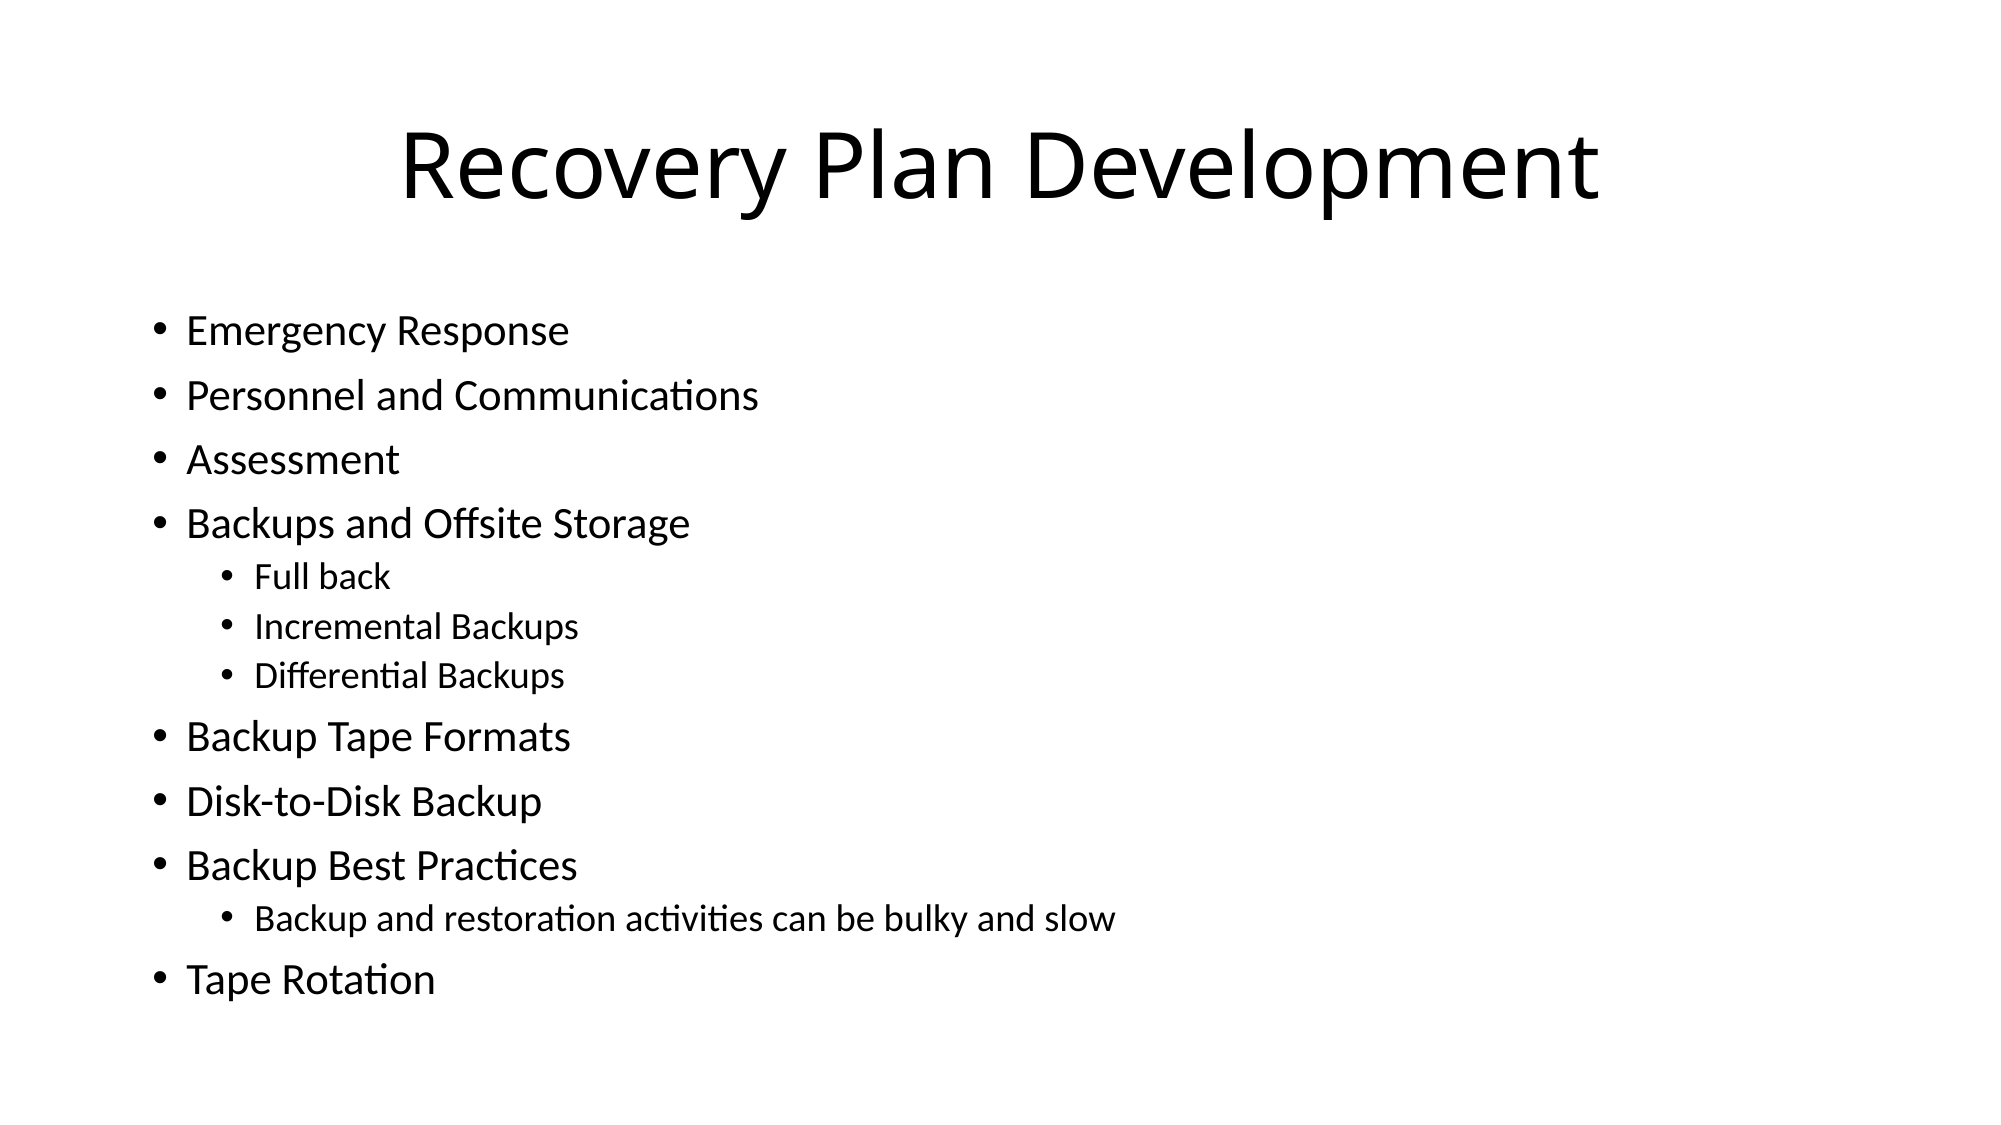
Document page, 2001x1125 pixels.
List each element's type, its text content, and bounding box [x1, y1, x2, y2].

list Emergency Response Personnel and Communications Assessment Backups and Offsite Storage Full back Incremental Backups Differential Backups Backup Tape Formats Disk-to-Disk Backup Backup Best Practices Backup and restoration activities can be bulky and slow Tape Rotation [137, 299, 1863, 1014]
title Recovery Plan Development [137, 59, 1863, 278]
